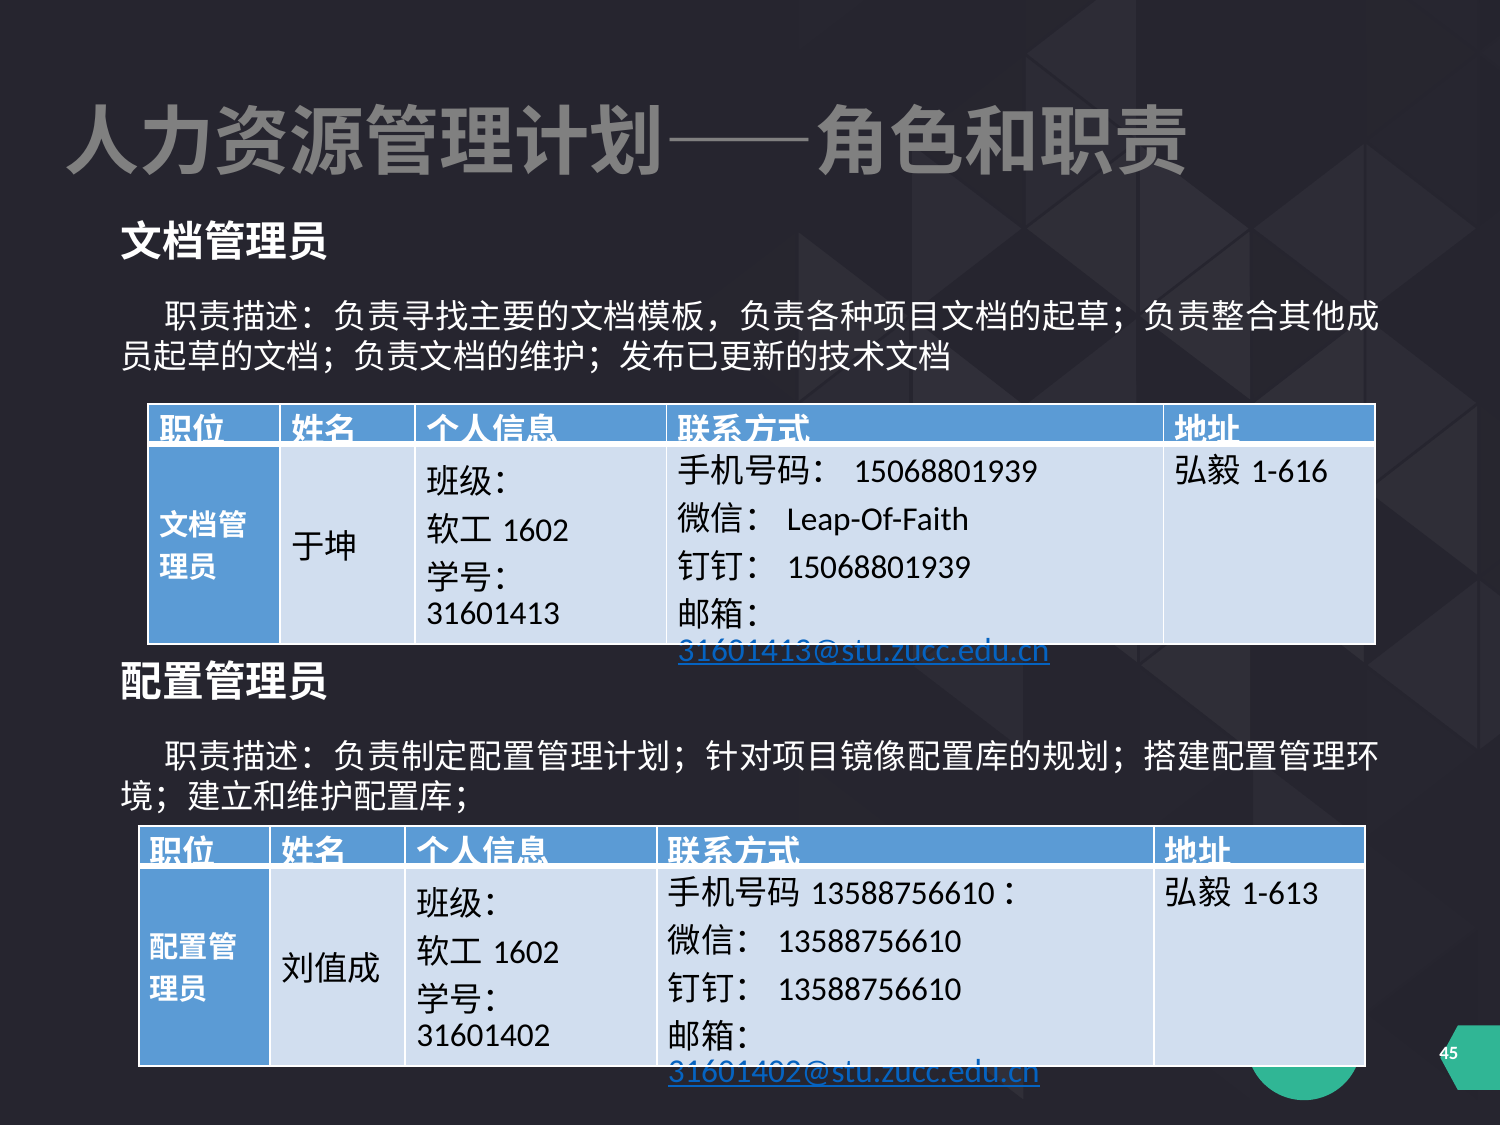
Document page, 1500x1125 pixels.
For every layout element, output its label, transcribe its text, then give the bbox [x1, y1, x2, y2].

table_header 联系方式 [658, 827, 1153, 863]
table_header 个人信息 [416, 405, 666, 441]
table_header 姓名 [281, 405, 414, 441]
text_box 配置管理员 职责描述：负责制定配置管理计划；针对项目镜像配置库的规划；搭建配置管理环境；建立和维护配置库； [105, 619, 1395, 823]
table_cell 于坤 [281, 447, 414, 643]
table_header 个人信息 [406, 827, 656, 863]
table_header 职位 [140, 827, 269, 863]
text_box 人力资源管理计划——角色和职责 [49, 85, 1205, 191]
table_header 职位 [149, 405, 279, 441]
table_cell 刘值成 [271, 869, 404, 1065]
table_header 地址 [1155, 827, 1364, 863]
table_cell 班级： 软工1602 学号：31601413 [416, 447, 666, 643]
table_header 姓名 [271, 827, 404, 863]
table_cell 弘毅1-613 [1155, 869, 1364, 1065]
table_cell 文档管理员 [149, 447, 279, 643]
text_box 文档管理员 职责描述：负责寻找主要的文档模板，负责各种项目文档的起草；负责整合其他成员起草的文档；负责文档的维护；发布已更新的技术文档 [105, 179, 1395, 383]
table_cell 弘毅1-616 [1164, 447, 1374, 643]
table_header 联系方式 [667, 405, 1163, 441]
text_box [1251, 1067, 1358, 1102]
table_header 地址 [1164, 405, 1374, 441]
table_cell 配置管理员 [140, 869, 269, 1065]
table_cell 手机号码：15068801939 微信：Leap-Of-Faith 钉钉：15068801939 邮箱：31601413@stu.zucc.edu.cn [667, 447, 1163, 643]
table_cell 手机号码13588756610： 微信：13588756610 钉钉：13588756610 邮箱：31601402@stu.zucc.edu.cn [658, 869, 1153, 1065]
table_cell 班级： 软工1602 学号：31601402 [406, 869, 656, 1065]
